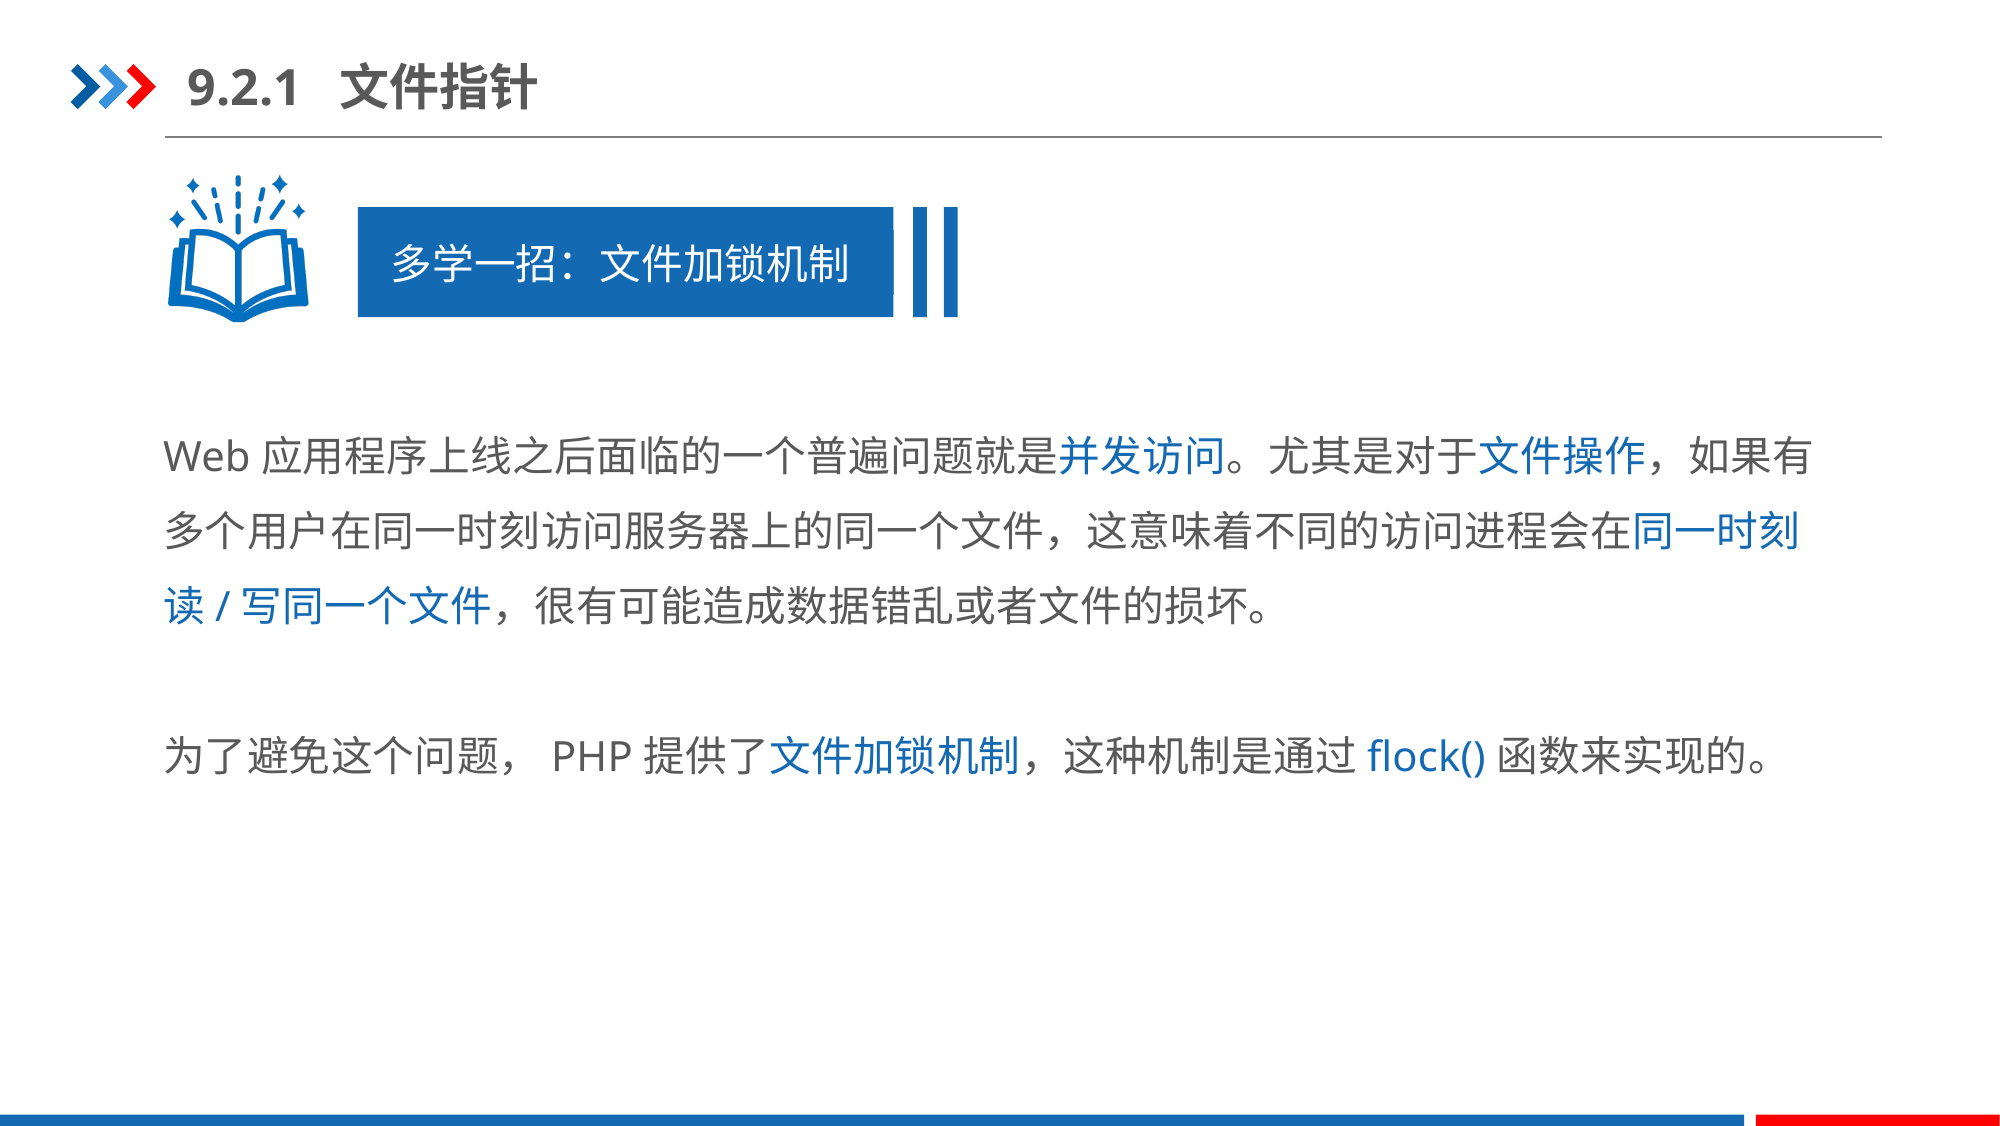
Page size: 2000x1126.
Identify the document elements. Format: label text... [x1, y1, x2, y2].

text_box [356, 205, 896, 319]
text_box [942, 205, 960, 319]
picture [160, 171, 315, 326]
text_box 9.2.1 文件指针 [187, 43, 827, 127]
text_box 多学一招：文件加锁机制 [375, 230, 894, 295]
text_box Web应用程序上线之后面临的一个普遍问题就是并发访问。尤其是对于文件操作，如果有多个用户在同一时刻访问服务器上的同一个文件，这意味着不同的访问进程会在同一时刻读/写同一个文件，很有可能造成数据错乱或者文件的损坏。 为了避免这个问题，PHP提供了文件加锁机制，这种机制是通过flock()函数来实现的。 [148, 397, 1851, 787]
text_box [911, 205, 929, 319]
